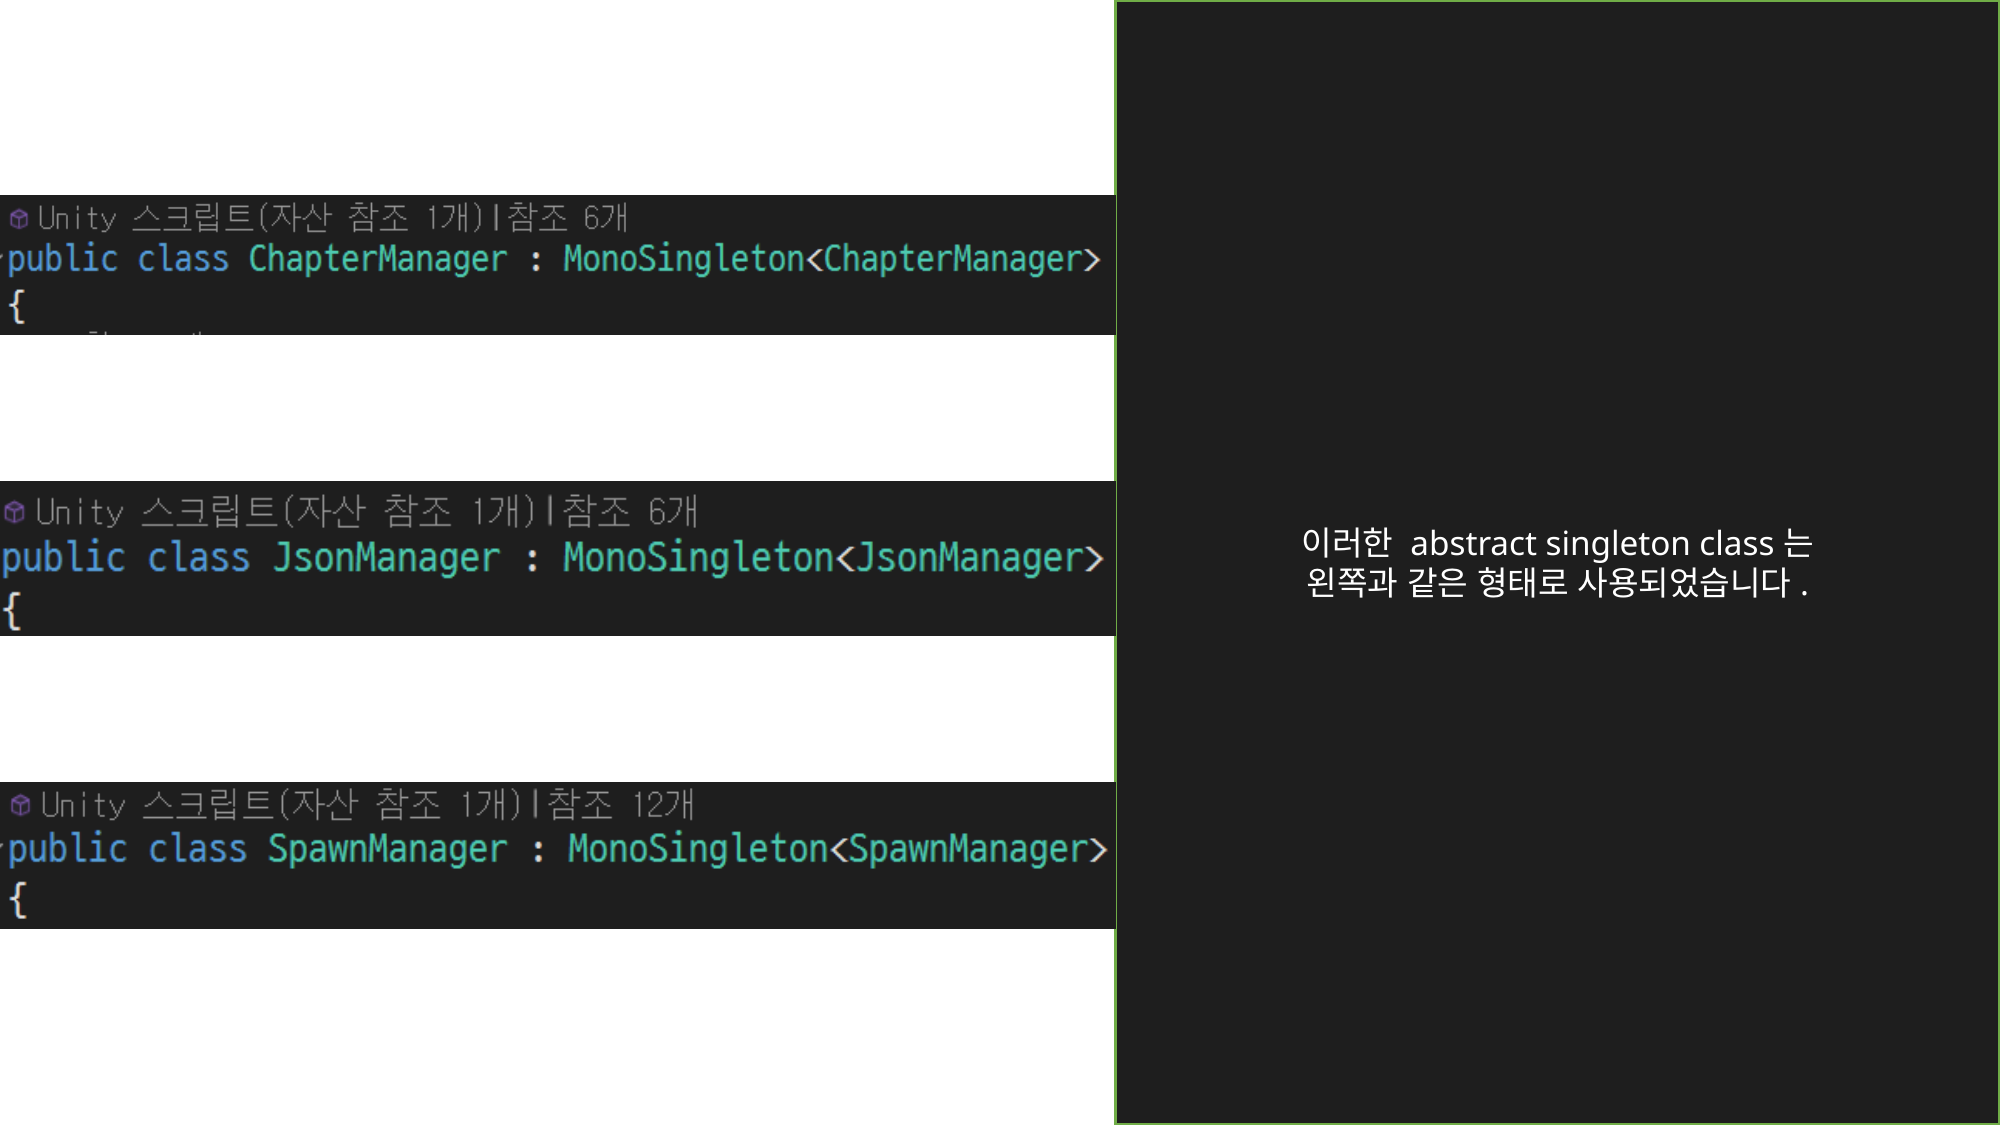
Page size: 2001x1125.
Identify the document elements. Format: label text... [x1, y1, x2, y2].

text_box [0, 195, 1116, 930]
text_box 이러한 abstract singleton class는 왼쪽과 같은 형태로 사용되었습니다. [1115, 0, 2000, 1125]
